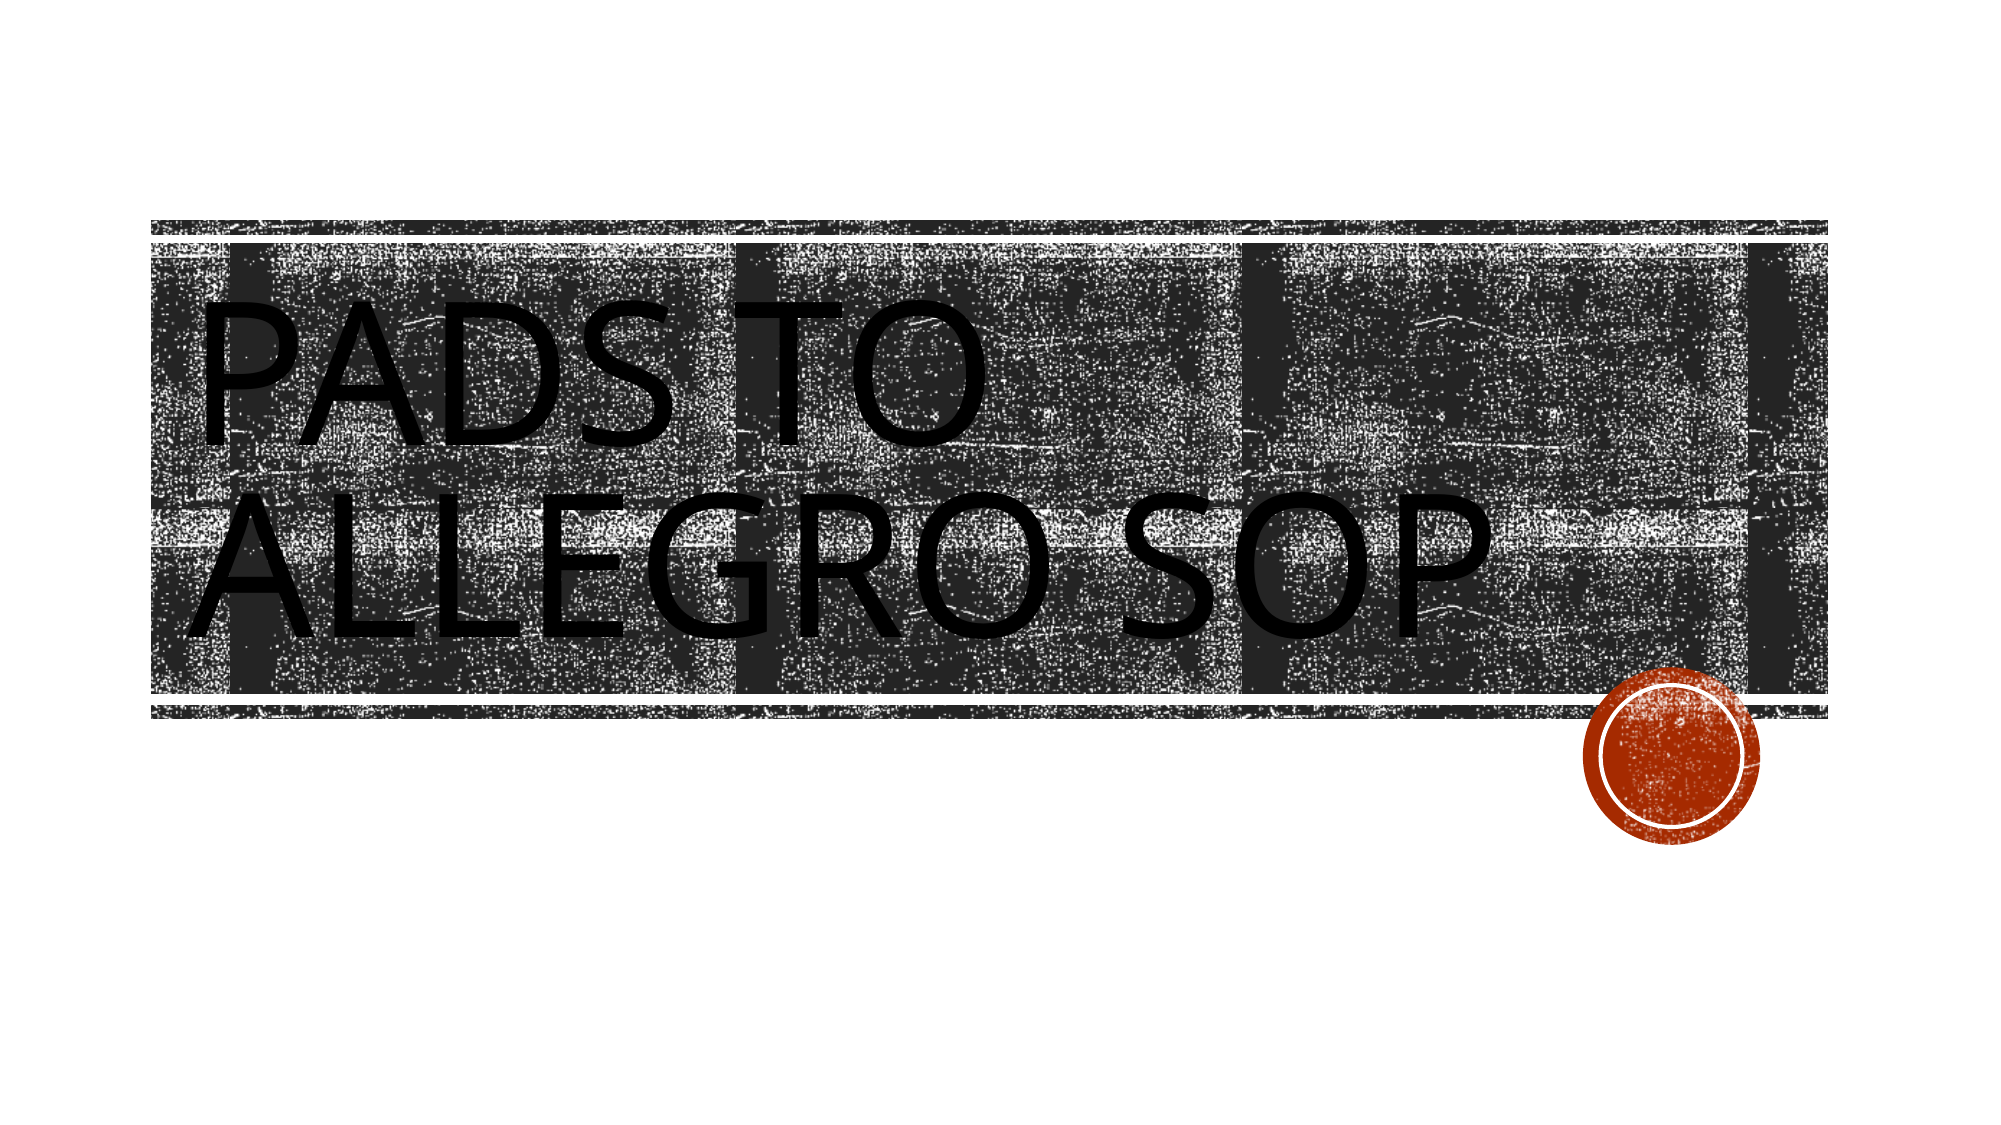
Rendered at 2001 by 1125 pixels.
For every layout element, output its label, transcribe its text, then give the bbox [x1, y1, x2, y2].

title Pads to Allegro SOP [172, 234, 1808, 733]
